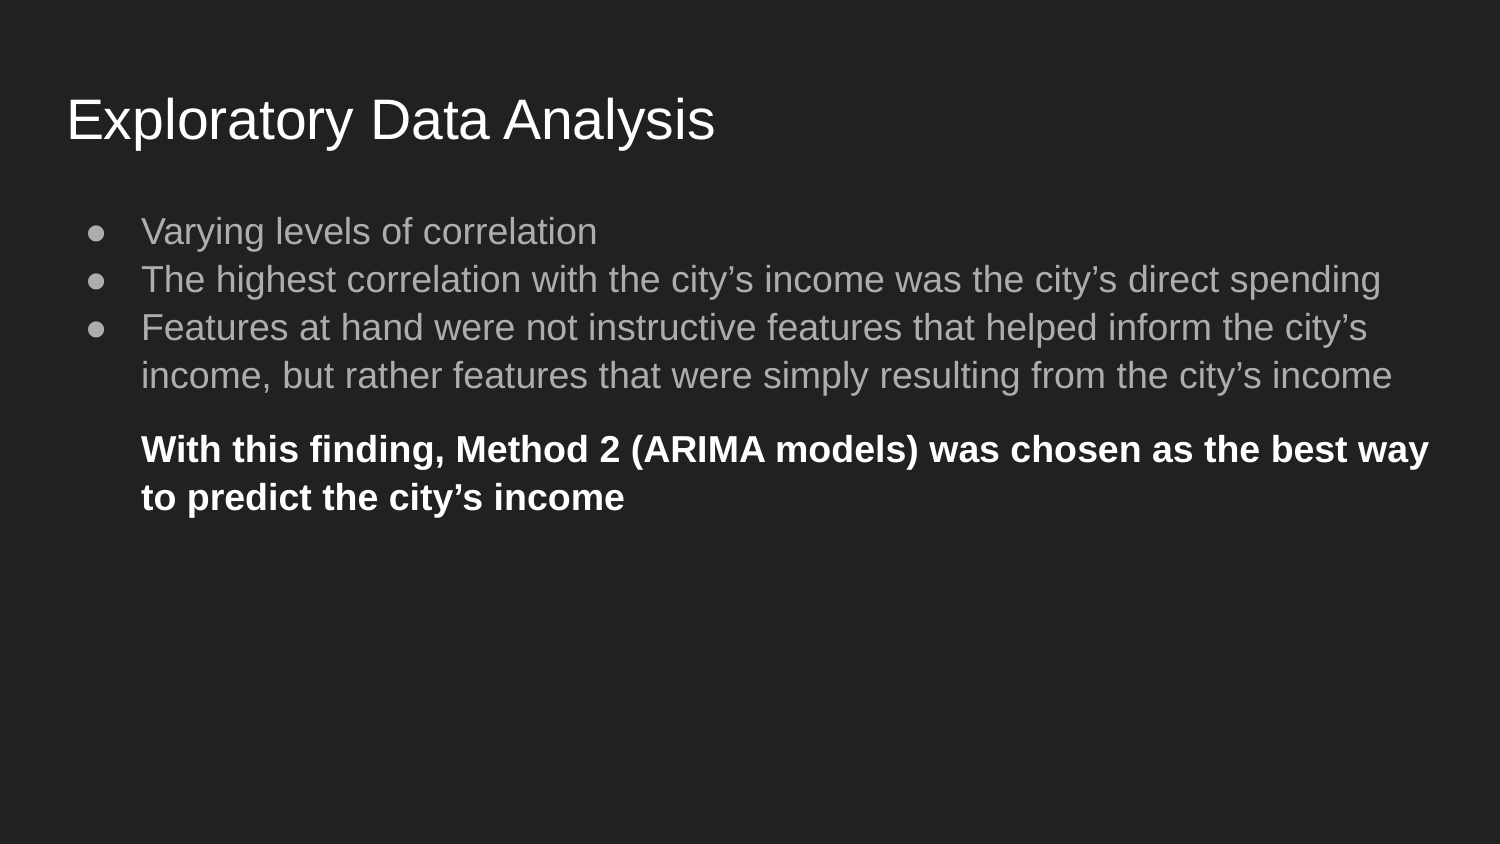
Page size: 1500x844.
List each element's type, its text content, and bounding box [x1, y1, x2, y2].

list Varying levels of correlation The highest correlation with the city’s income was the city’s direct spending Features at hand were not instructive features that helped inform the city’s income, but rather features that were simply resulting from the city’s income With this finding, Method 2 (ARIMA models) was chosen as the best way to predict the city’s income [51, 189, 1449, 750]
title Exploratory Data Analysis [51, 72, 1449, 167]
